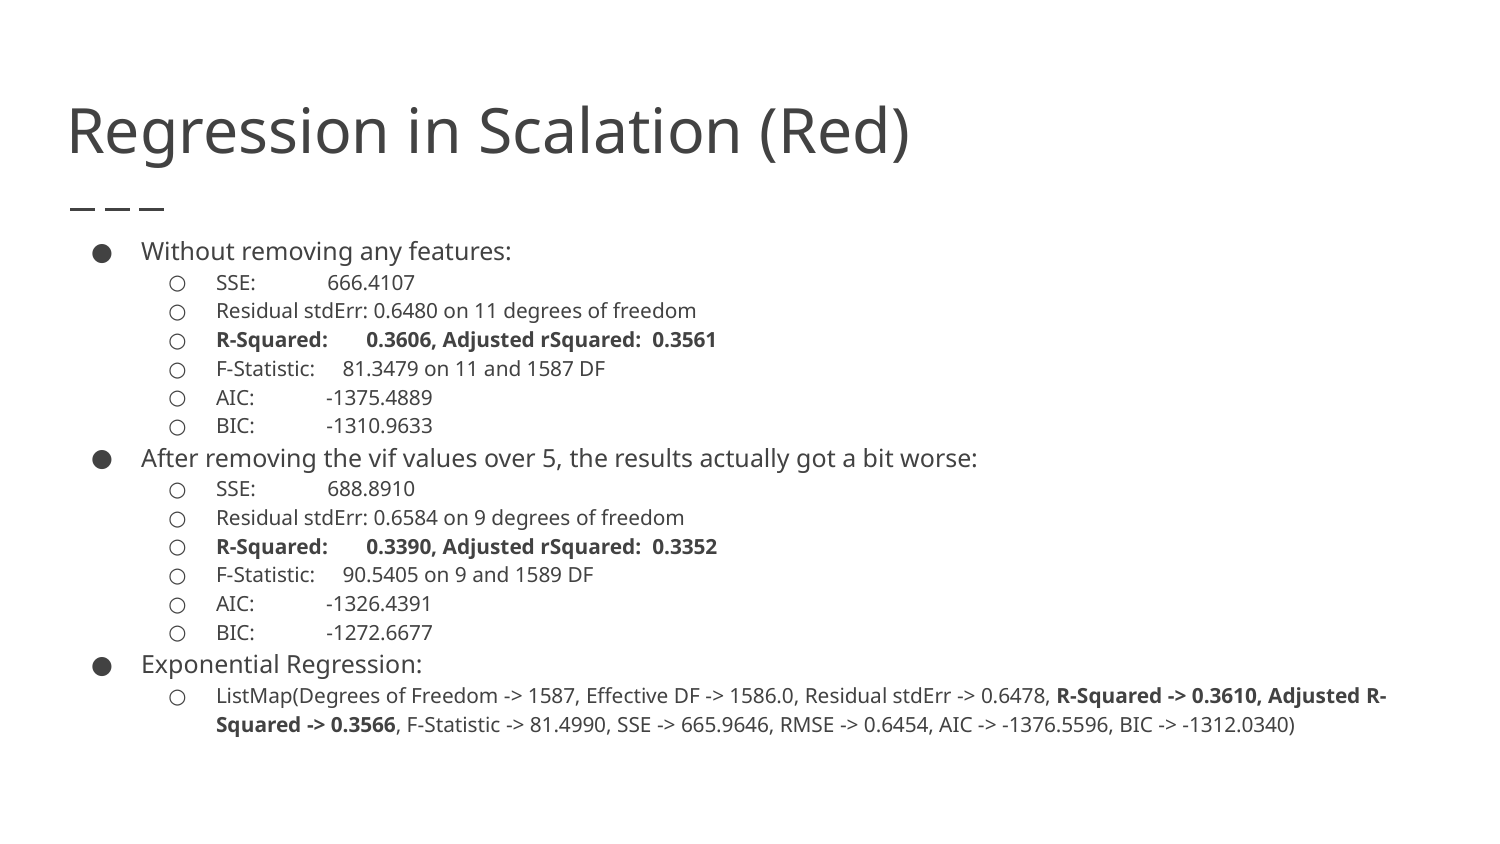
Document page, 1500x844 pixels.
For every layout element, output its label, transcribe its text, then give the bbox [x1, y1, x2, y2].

title Regression in Scalation (Red) [51, 61, 1449, 182]
list Without removing any features: SSE: 666.4107 Residual stdErr: 0.6480 on 11 degrees of freedom R-Squared: 0.3606, Adjusted rSquared: 0.3561 F-Statistic: 81.3479 on 11 and 1587 DF AIC: -1375.4889 BIC: -1310.9633 After removing the vif values over 5, the results actually got a bit worse: SSE: 688.8910 Residual stdErr: 0.6584 on 9 degrees of freedom R-Squared: 0.3390, Adjusted rSquared: 0.3352 F-Statistic: 90.5405 on 9 and 1589 DF AIC: -1326.4391 BIC: -1272.6677 Exponential Regression: ListMap(Degrees of Freedom -> 1587, Effective DF -> 1586.0, Residual stdErr -> 0.6478, R-Squared -> 0.3610, Adjusted R-Squared -> 0.3566, F-Statistic -> 81.4990, SSE -> 665.9646, RMSE -> 0.6454, AIC -> -1376.5596, BIC -> -1312.0340) [51, 216, 1449, 725]
